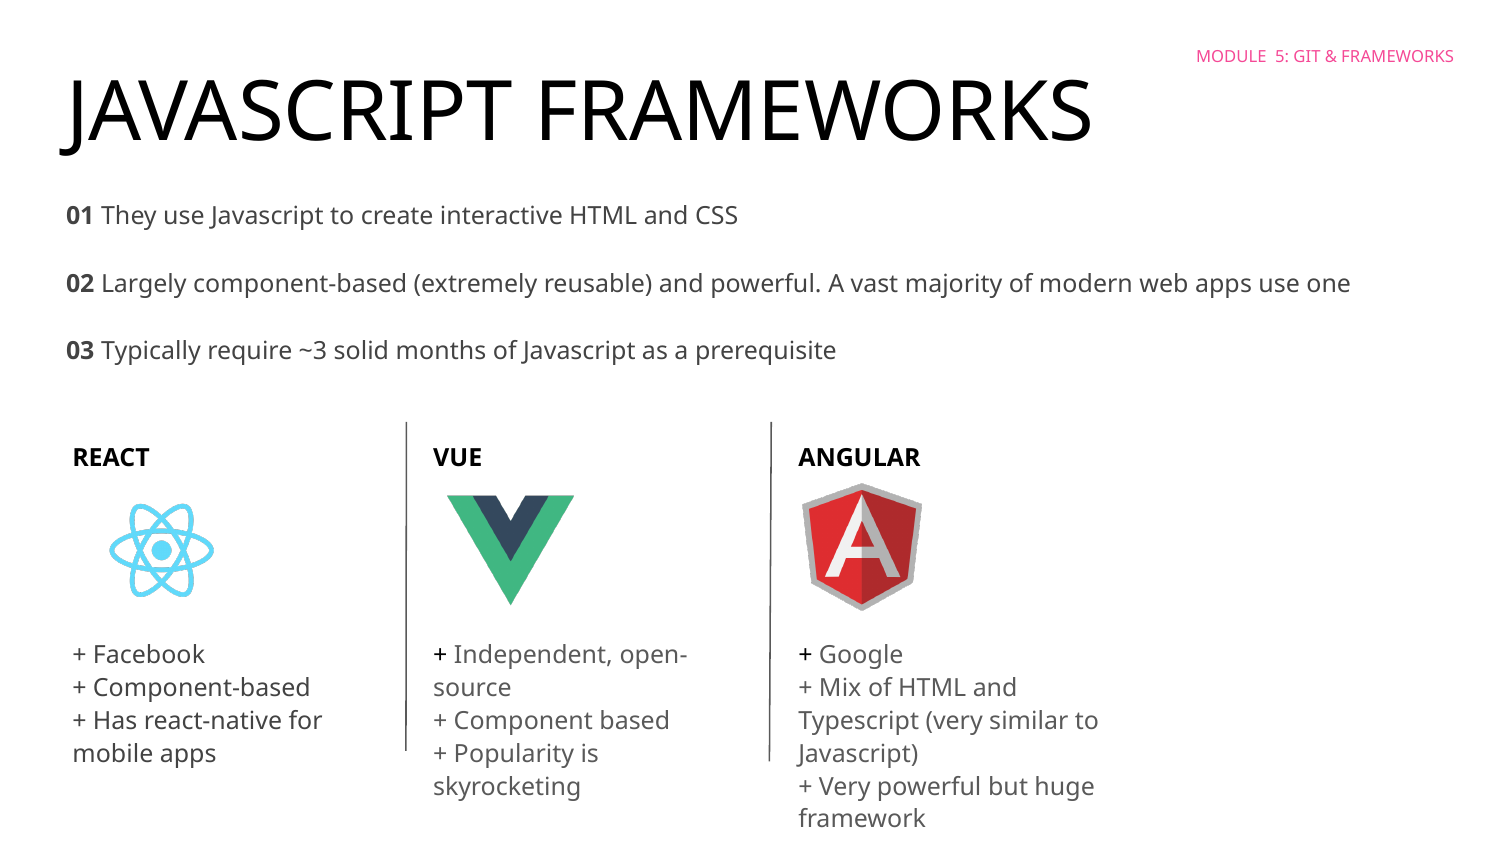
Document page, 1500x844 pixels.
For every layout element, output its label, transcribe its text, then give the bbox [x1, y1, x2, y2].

picture [446, 487, 574, 615]
text_box REACT + Facebook + Component-based + Has react-native for mobile apps [72, 438, 391, 689]
text_box VUE + Independent, open-source + Component based + Popularity is skyrocketing [433, 438, 739, 751]
title JAVASCRIPT FRAMEWORKS [51, 72, 1449, 167]
text_box MODULE 5: GIT & FRAMEWORKS [1182, 43, 1455, 94]
text_box ANGULAR + Google + Mix of HTML and Typescript (very similar to Javascript) + Very powerful but huge framework [798, 438, 1141, 689]
picture [801, 483, 922, 611]
list 01 They use Javascript to create interactive HTML and CSS 02 Largely component-based (extremely reusable) and powerful. A vast majority of modern web apps use one 03 Typically require ~3 solid months of Javascript as a prerequisite [51, 179, 1449, 382]
picture [72, 487, 252, 615]
